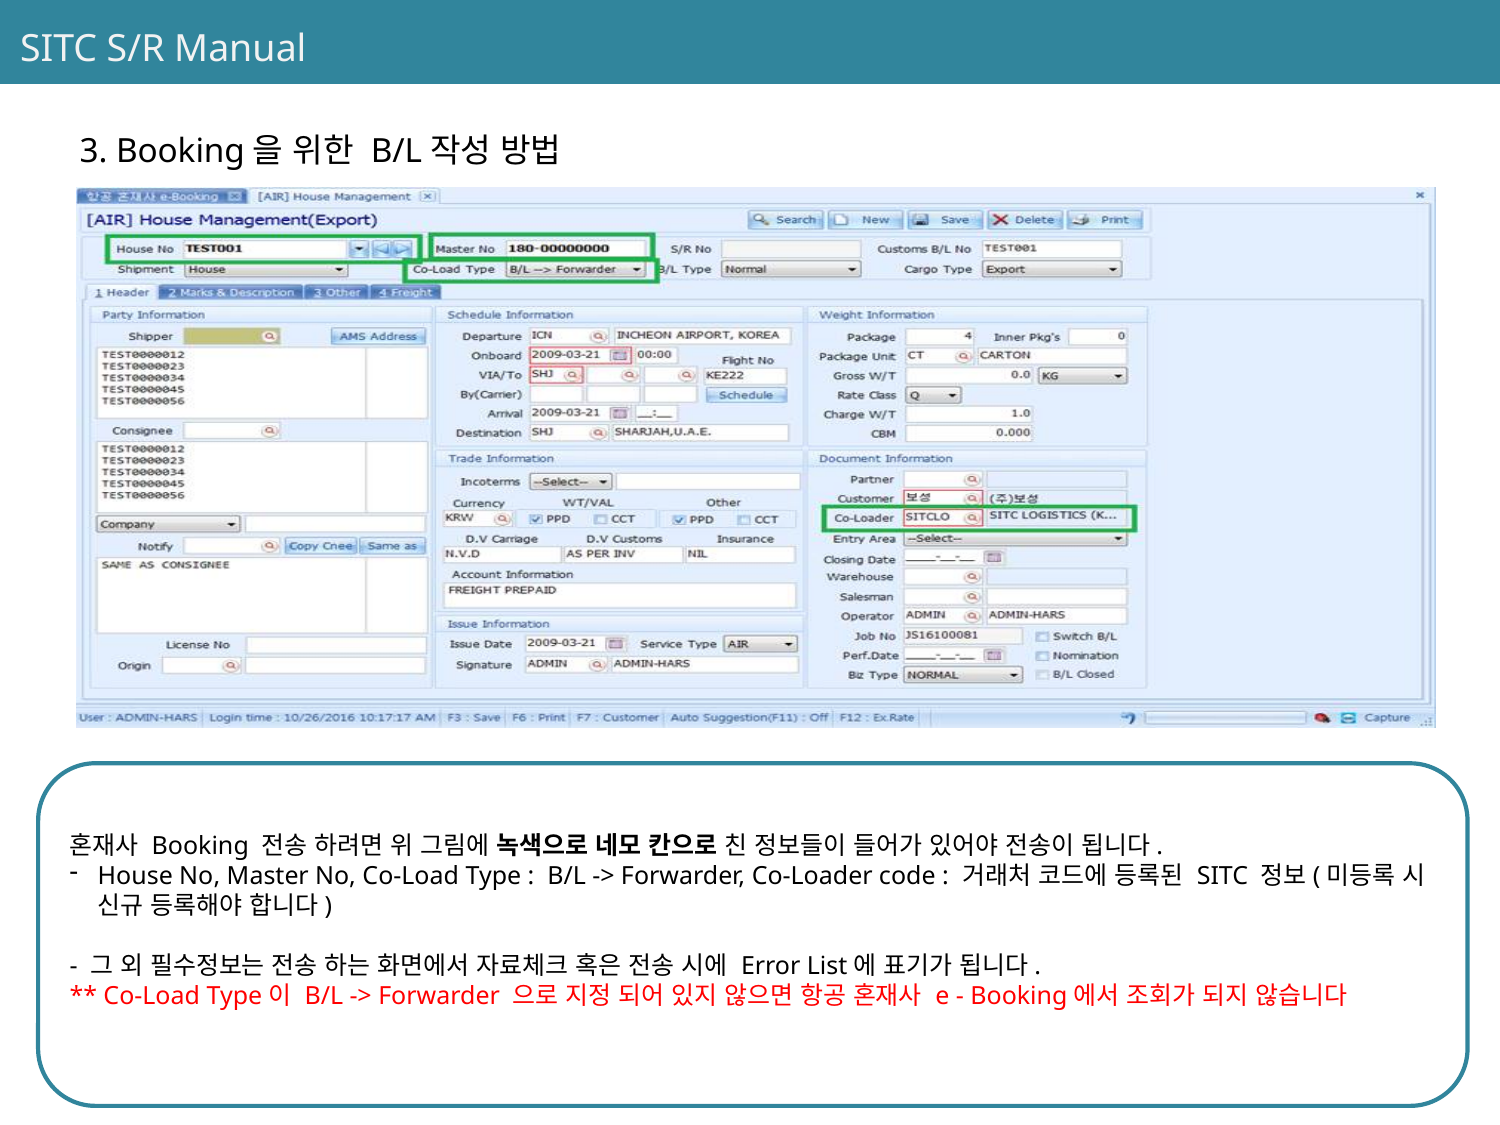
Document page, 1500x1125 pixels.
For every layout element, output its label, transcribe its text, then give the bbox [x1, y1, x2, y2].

picture [76, 187, 1436, 729]
text_box SITC S/R Manual [5, 0, 321, 87]
text_box 혼재사 Booking 전송 하려면 위 그림에 녹색으로 네모 칸으로 친 정보들이 들어가 있어야 전송이 됩니다. House No, Master No, Co-Load Type : B/L -> Forwarder, Co-Loader code : 거래처 코드에 등록된 SITC 정보(미등록 시 신규 등록해야 합니다) - 그 외 필수정보는 전송 하는 화면에서 자료체크 혹은 전송 시에 Error List에 표기가 됩니다. ** Co-Load Type이 B/L -> Forwarder 으로 지정 되어 있지 않으면 항공 혼재사 e - Booking에서 조회가 되지 않습니다 [35, 761, 1470, 1108]
text_box [321, 0, 1500, 86]
text_box 3. Booking을 위한 B/L작성 방법 [76, 101, 565, 187]
text_box [0, 0, 5, 86]
